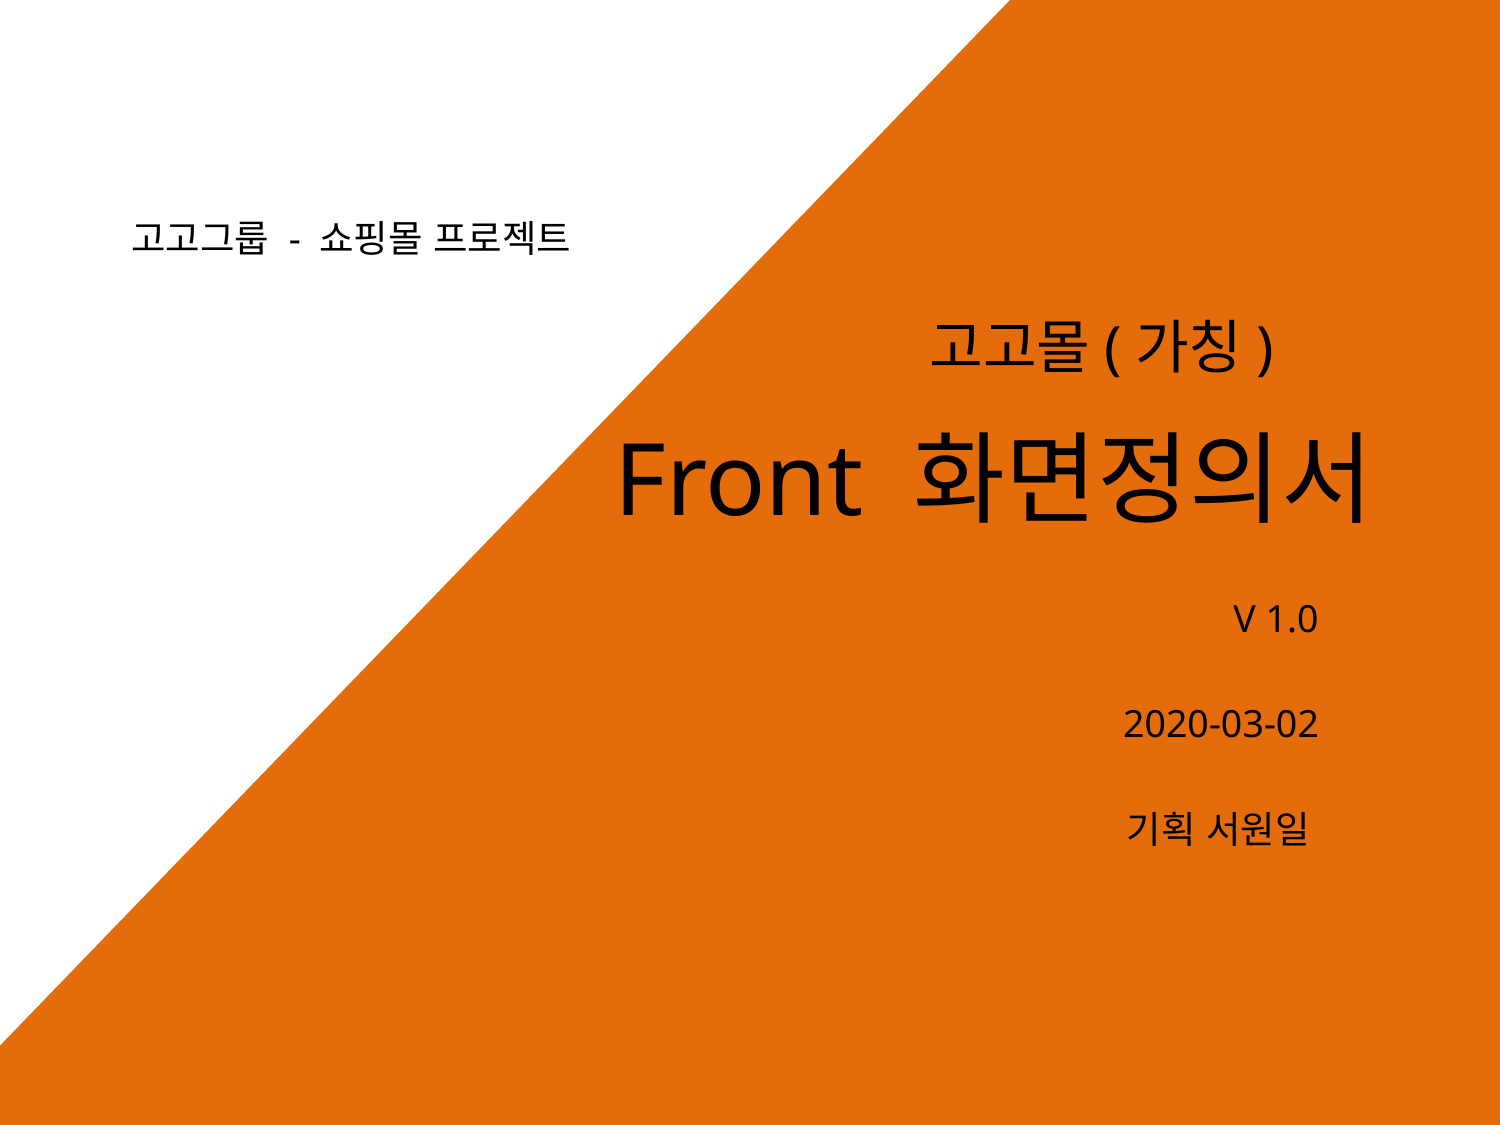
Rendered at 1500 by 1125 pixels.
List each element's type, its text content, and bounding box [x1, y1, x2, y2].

text_box 2020-03-02 [1108, 692, 1334, 753]
text_box V 1.0 [1218, 587, 1334, 647]
text_box 고고몰(가칭) [914, 302, 1289, 388]
text_box 기획 서원일 [1111, 798, 1325, 859]
text_box 고고그룹 - 쇼핑몰 프로젝트 [116, 208, 587, 268]
text_box Front 화면정의서 [599, 407, 1389, 543]
